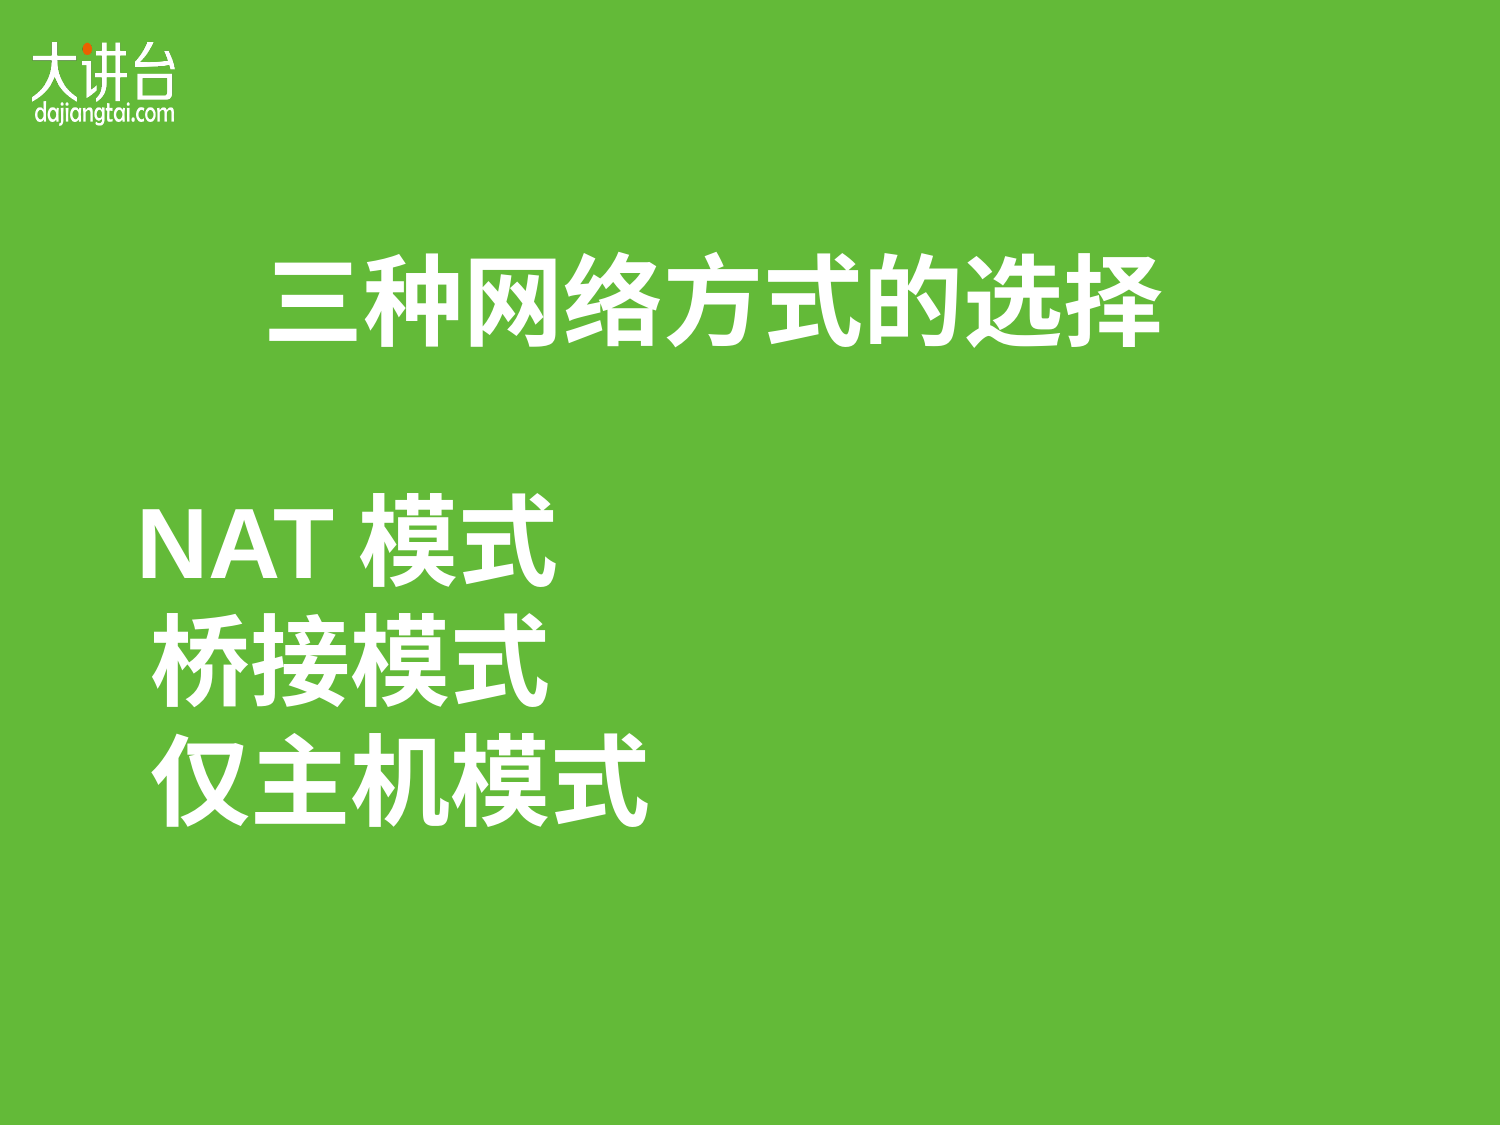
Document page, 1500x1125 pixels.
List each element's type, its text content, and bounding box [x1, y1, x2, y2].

text_box 三种网络方式的选择 NAT模式 桥接模式 仅主机模式 [65, 230, 1435, 846]
picture [32, 42, 176, 126]
